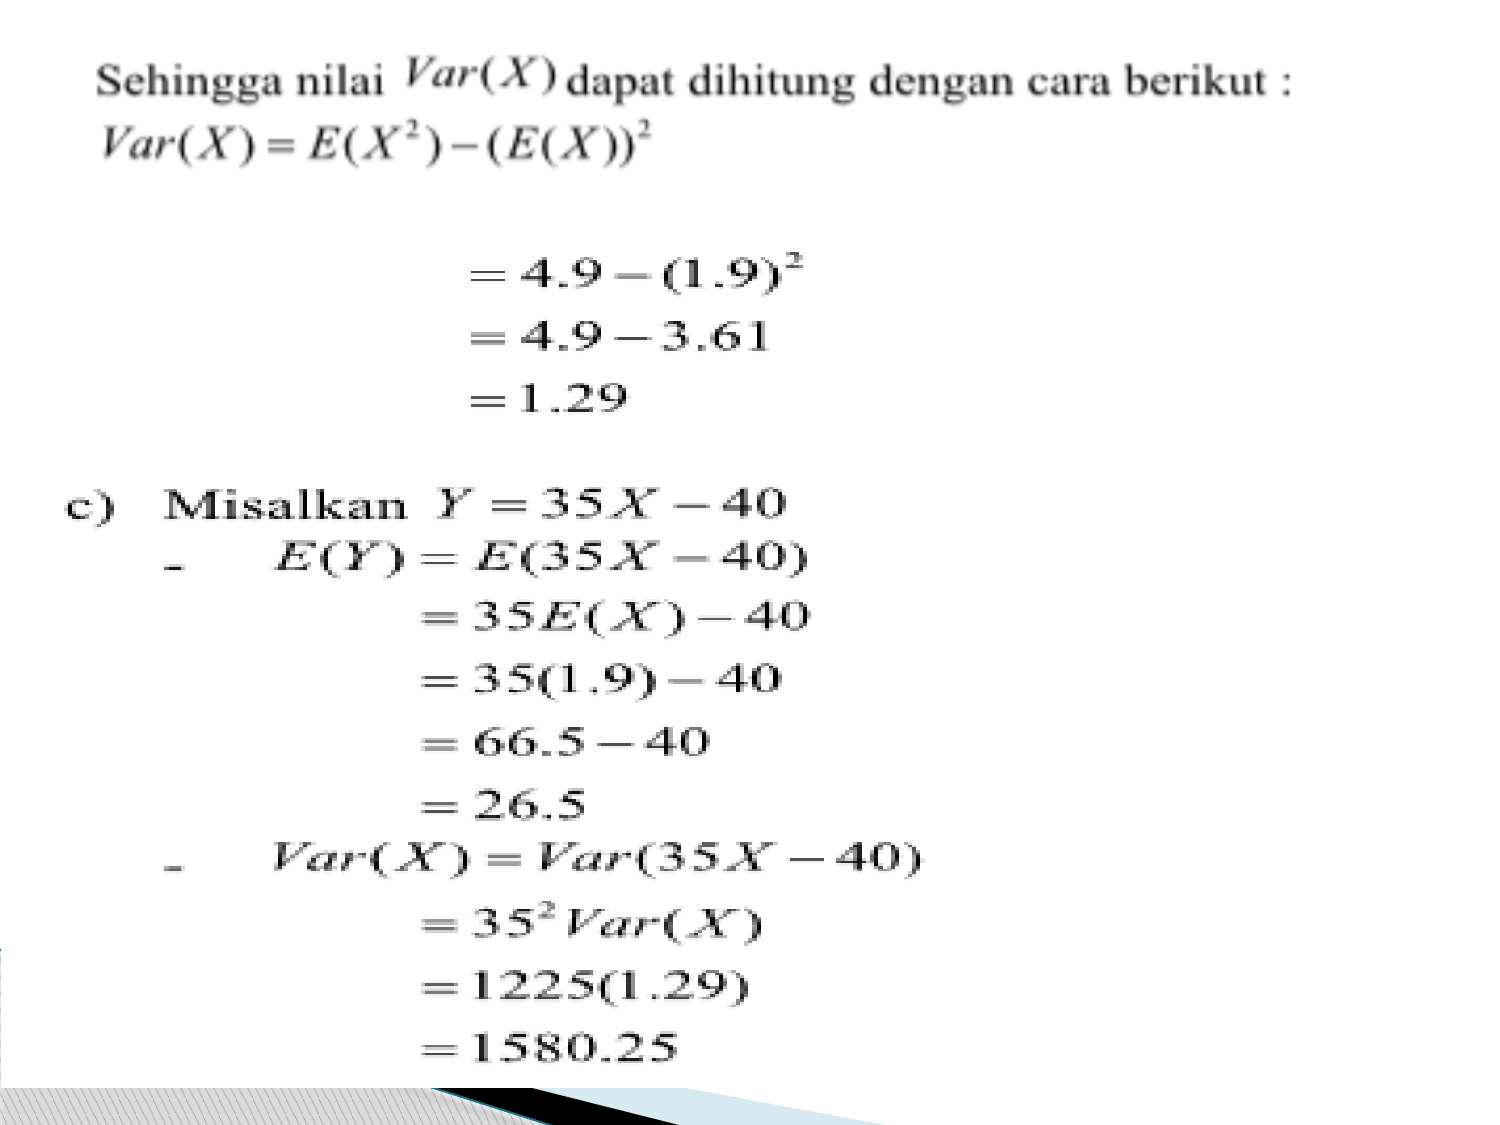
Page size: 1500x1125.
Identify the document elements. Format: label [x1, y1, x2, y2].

list [76, 42, 1329, 182]
picture [1, 223, 1152, 1088]
